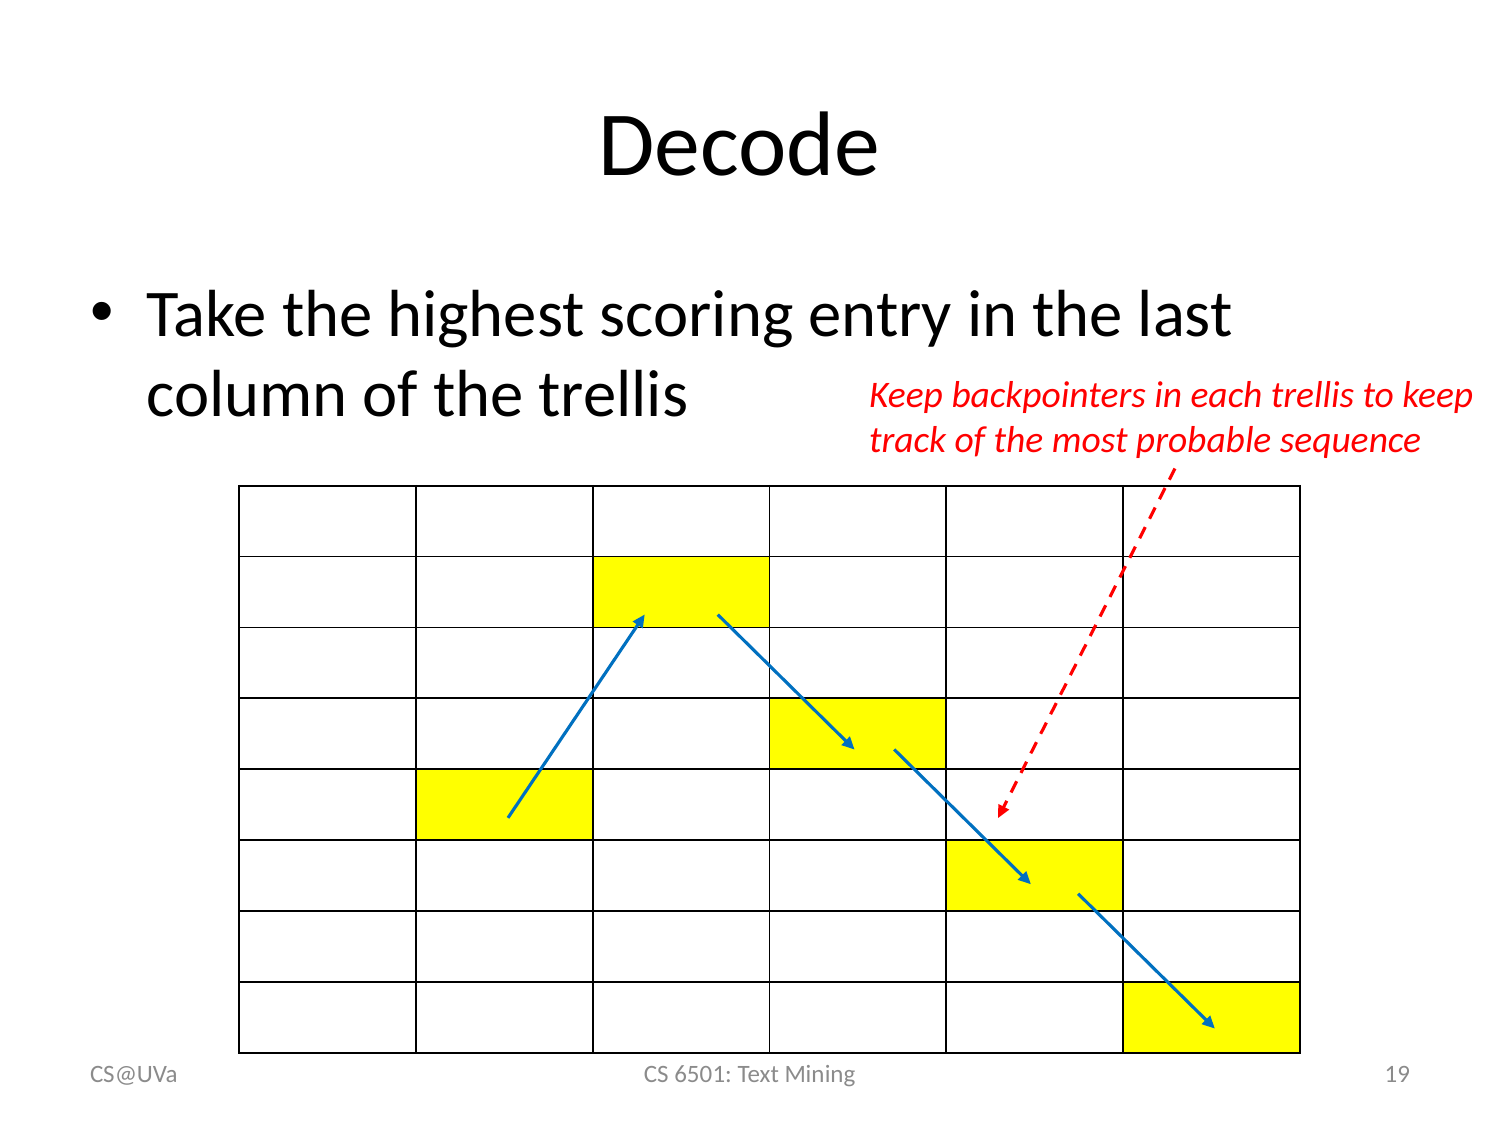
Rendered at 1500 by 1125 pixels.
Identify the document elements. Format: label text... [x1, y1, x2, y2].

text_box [893, 749, 1032, 885]
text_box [1077, 893, 1215, 1029]
slide_number 19 [1074, 1042, 1425, 1103]
list Take the highest scoring entry in the last column of the trellis [75, 262, 1425, 1005]
text_box Keep backpointers in each trellis to keep track of the most probable sequence [854, 362, 1500, 468]
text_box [997, 468, 1176, 819]
slide_number CS@UVa [75, 1042, 425, 1103]
footer CS 6501: Text Mining [512, 1042, 988, 1103]
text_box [717, 614, 855, 750]
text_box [507, 614, 645, 819]
